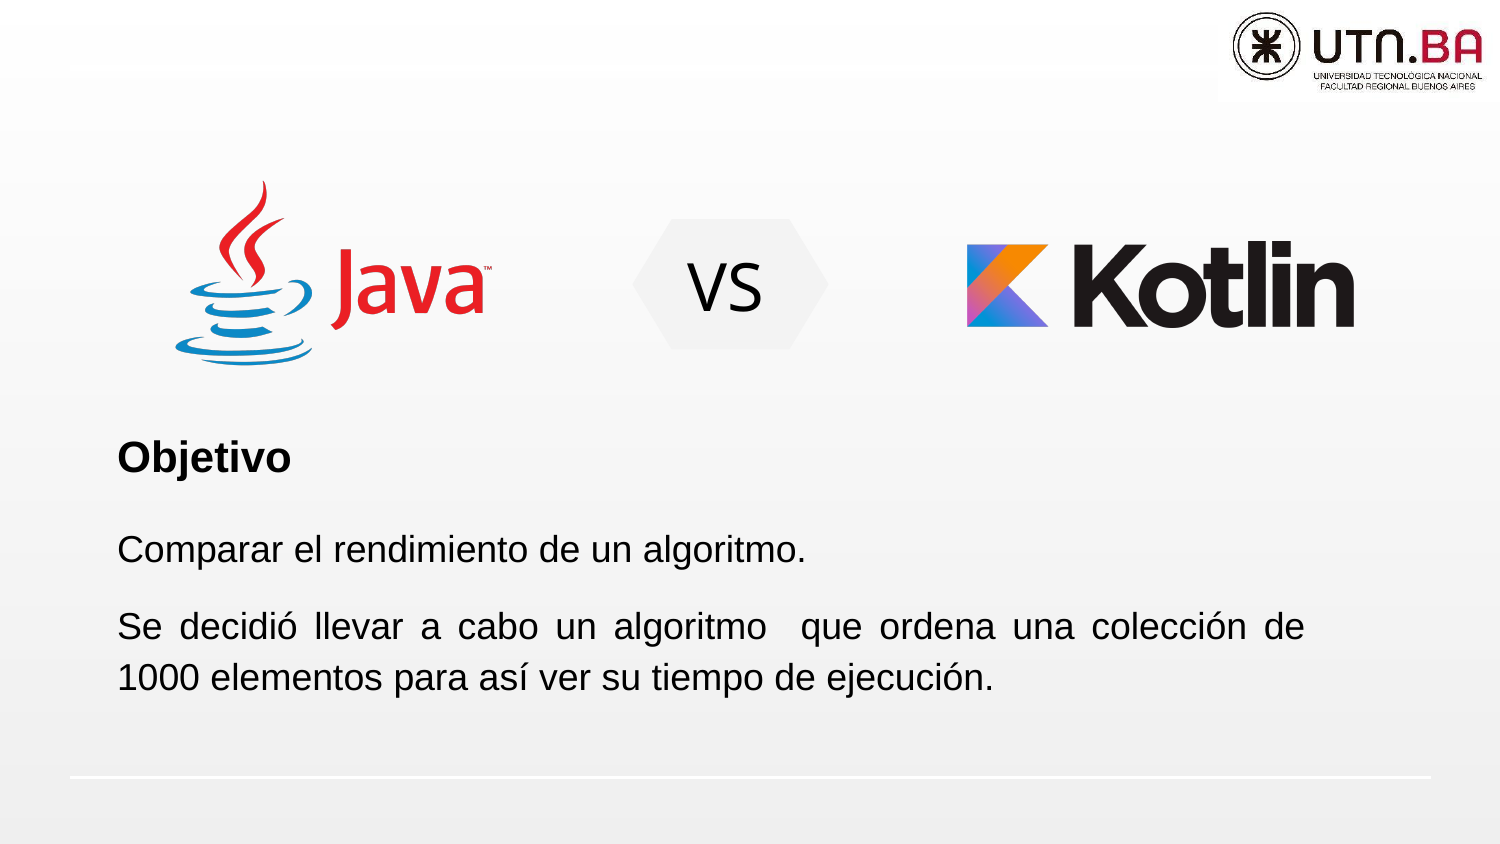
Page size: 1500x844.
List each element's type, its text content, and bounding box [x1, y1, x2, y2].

text_box VS [633, 219, 828, 349]
picture [967, 241, 1354, 328]
picture [172, 171, 494, 373]
text_box Objetivo [102, 405, 1009, 497]
picture [1218, 0, 1500, 102]
text_box Comparar el rendimiento de un algoritmo. Se decidió llevar a cabo un algoritmo que ordena una colección de 1000 elementos para así ver su tiempo de ejecución. [102, 503, 1321, 714]
